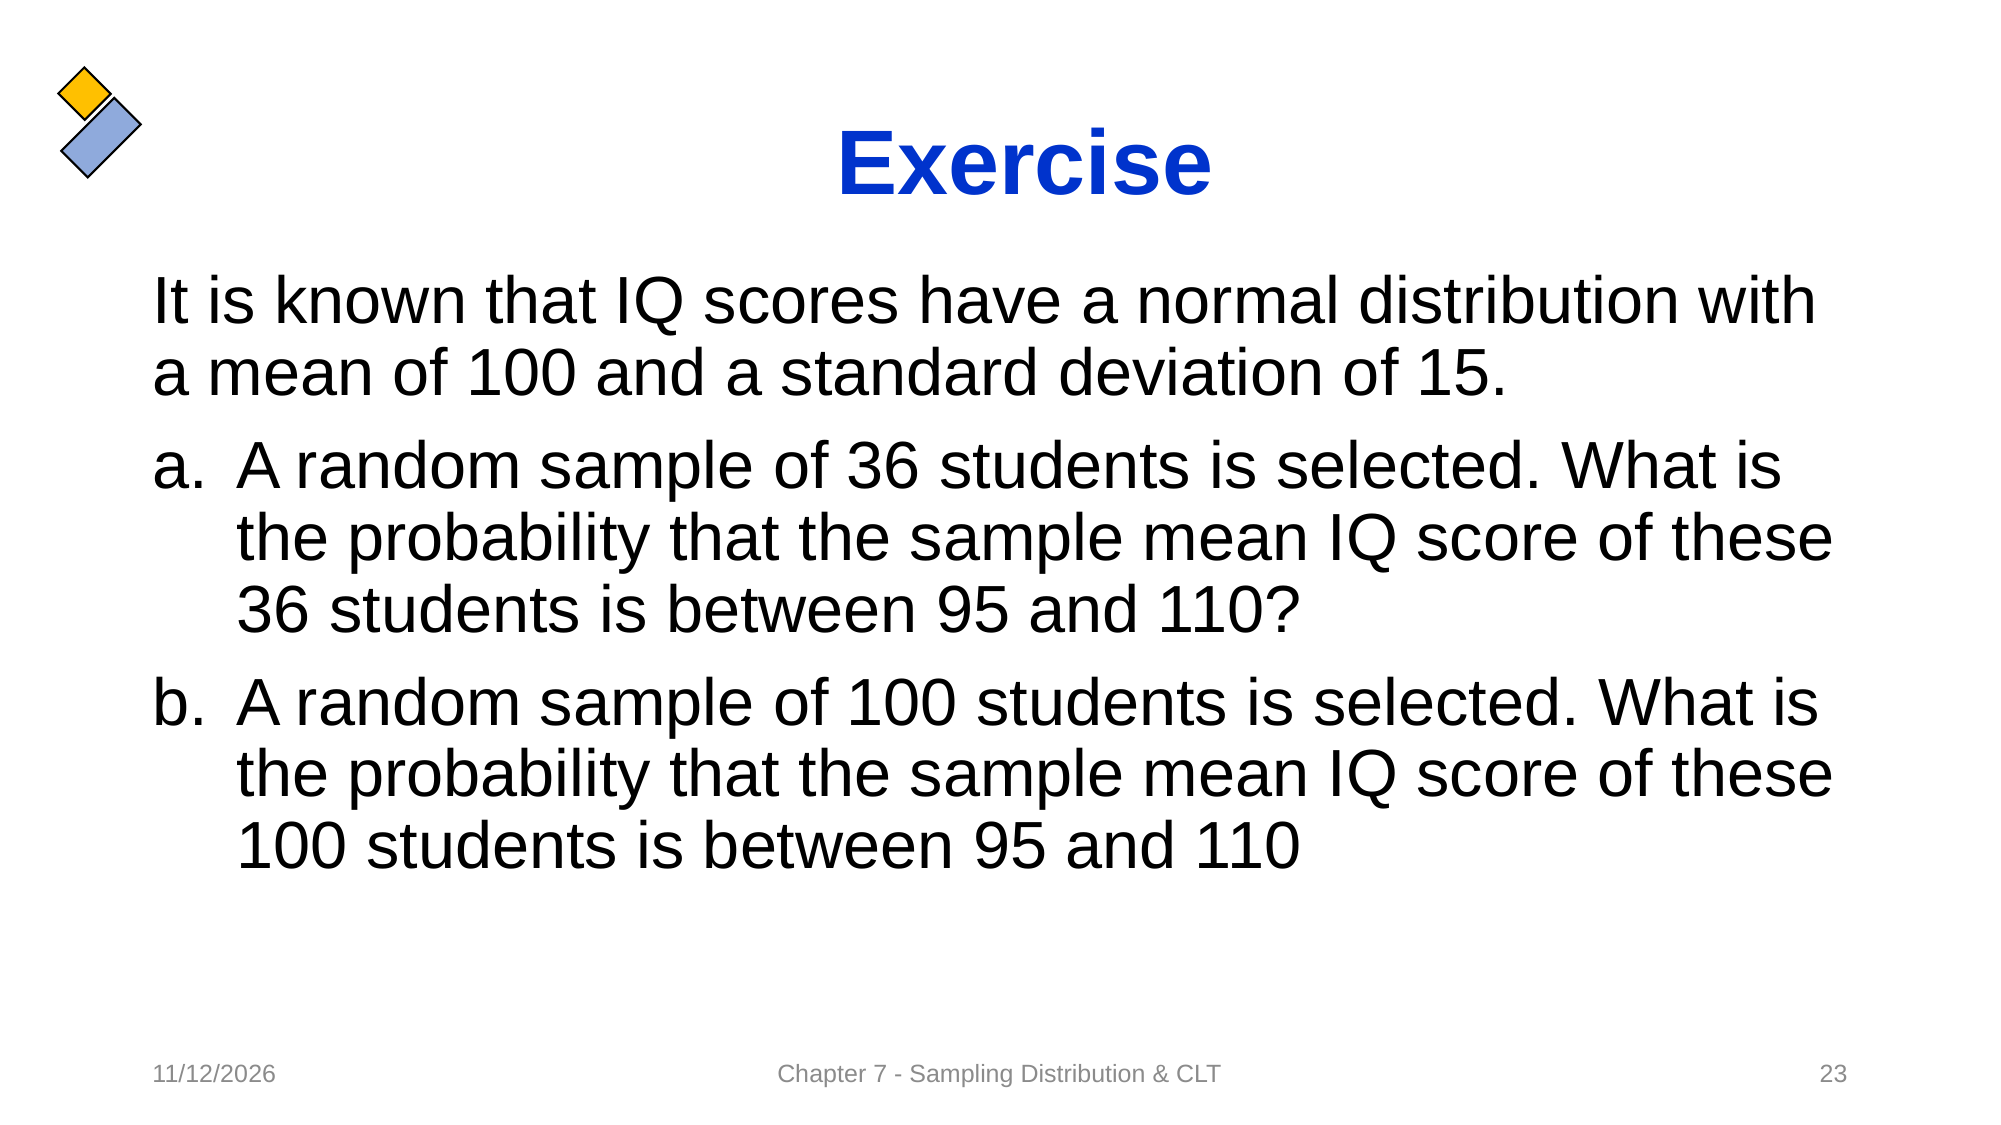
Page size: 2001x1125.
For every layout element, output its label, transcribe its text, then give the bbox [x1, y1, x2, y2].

list It is known that IQ scores have a normal distribution with a mean of 100 and a standard deviation of 15. A random sample of 36 students is selected. What is the probability that the sample mean IQ score of these 36 students is between 95 and 110? A random sample of 100 students is selected. What is the probability that the sample mean IQ score of these 100 students is between 95 and 110 [137, 258, 1863, 973]
text_box Exercise [162, 56, 1888, 274]
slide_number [137, 1042, 588, 1103]
slide_number 23 [1412, 1042, 1863, 1103]
footer Chapter 7 - Sampling Distribution & CLT [662, 1042, 1338, 1103]
